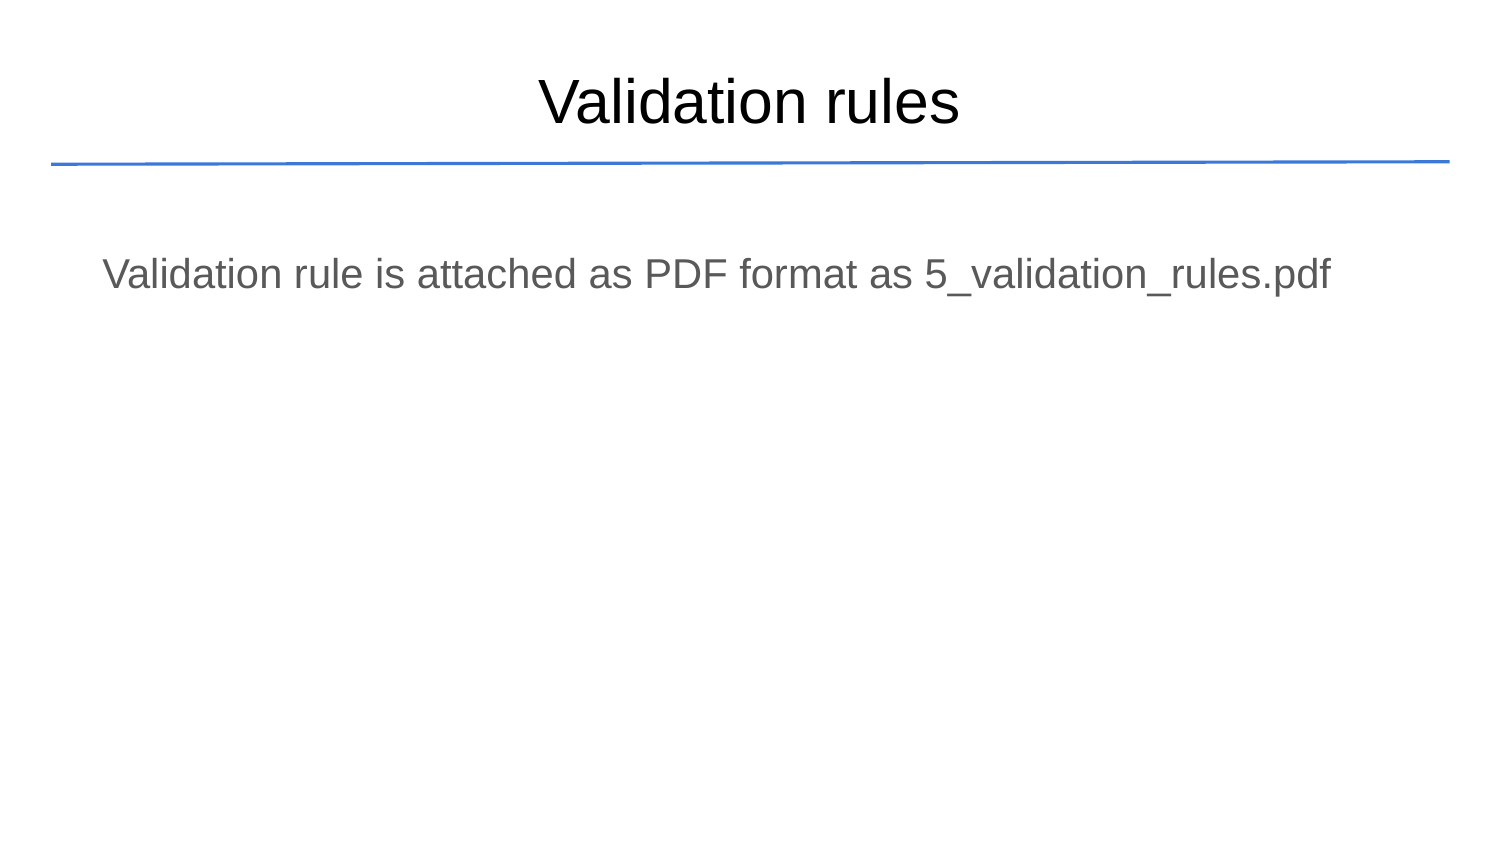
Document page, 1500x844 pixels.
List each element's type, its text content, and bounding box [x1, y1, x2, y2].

title Validation rules [51, 21, 1449, 152]
subtitle Validation rule is attached as PDF format as 5_validation_rules.pdf [87, 232, 1485, 743]
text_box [50, 161, 1450, 165]
